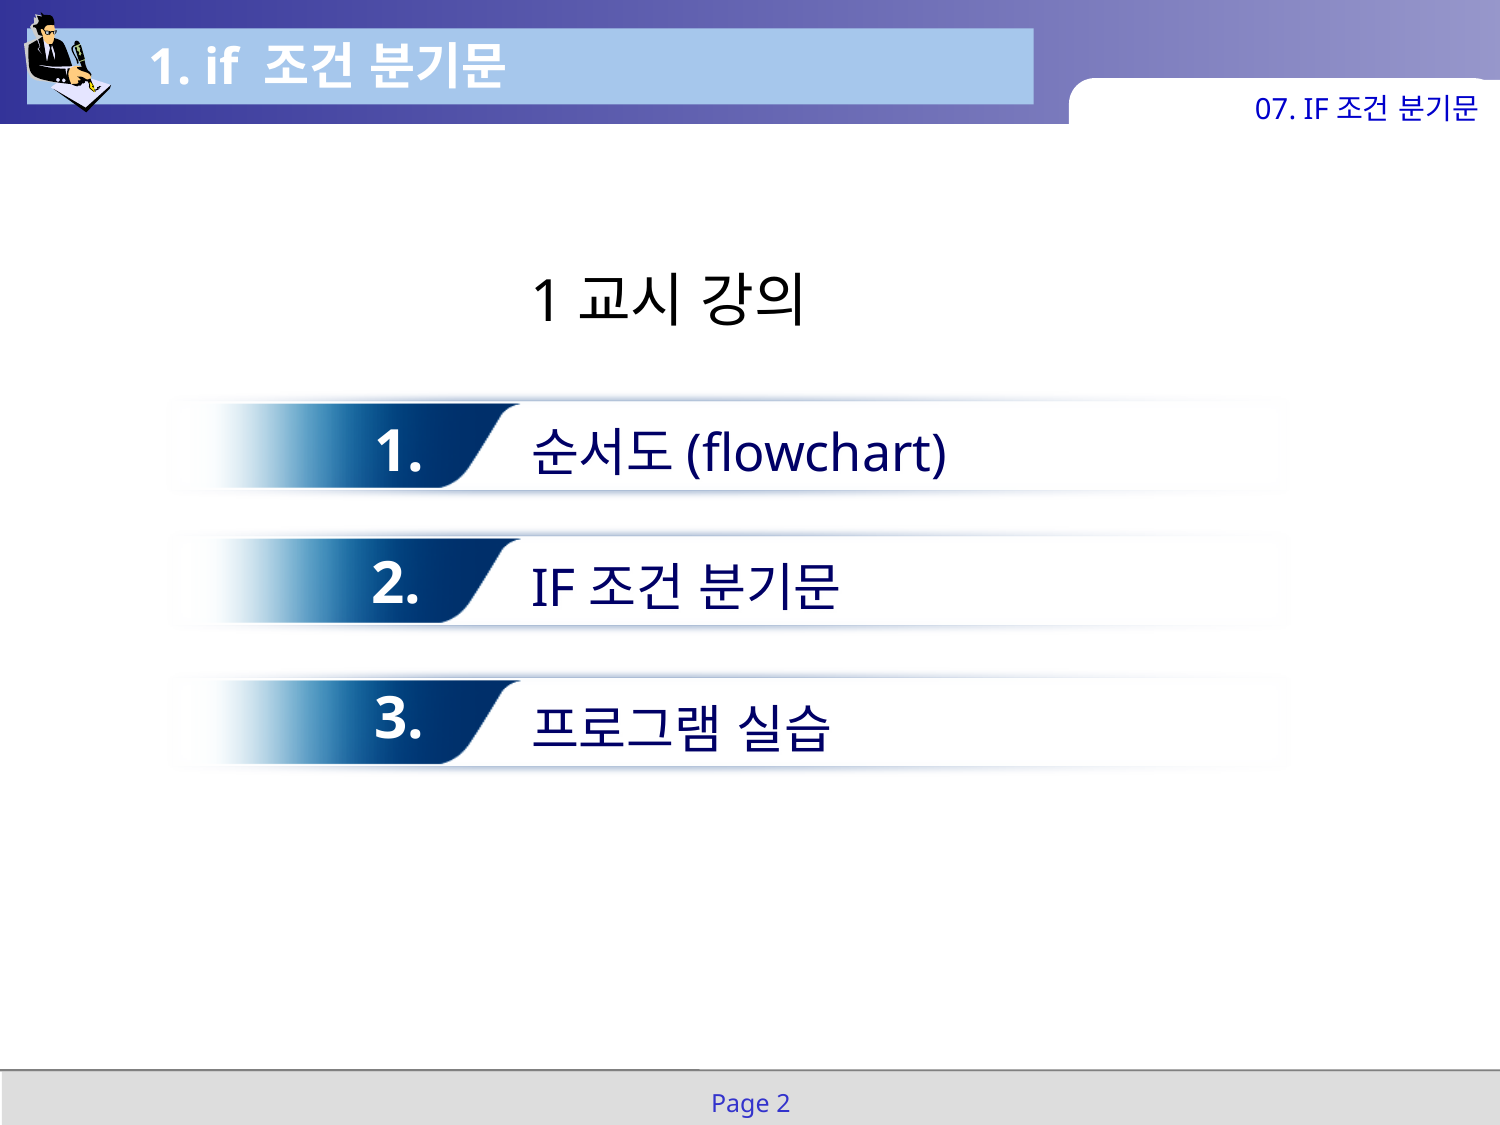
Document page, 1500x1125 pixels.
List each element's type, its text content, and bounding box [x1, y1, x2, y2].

slide_number Page 2 [682, 1079, 819, 1124]
text_box 07. IF조건 분기문 [1080, 84, 1486, 131]
text_box 1. if 조건 분기문 [133, 26, 880, 102]
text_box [64, 518, 1400, 646]
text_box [64, 373, 1400, 511]
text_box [64, 649, 1400, 788]
text_box 1교시 강의 [515, 255, 823, 341]
